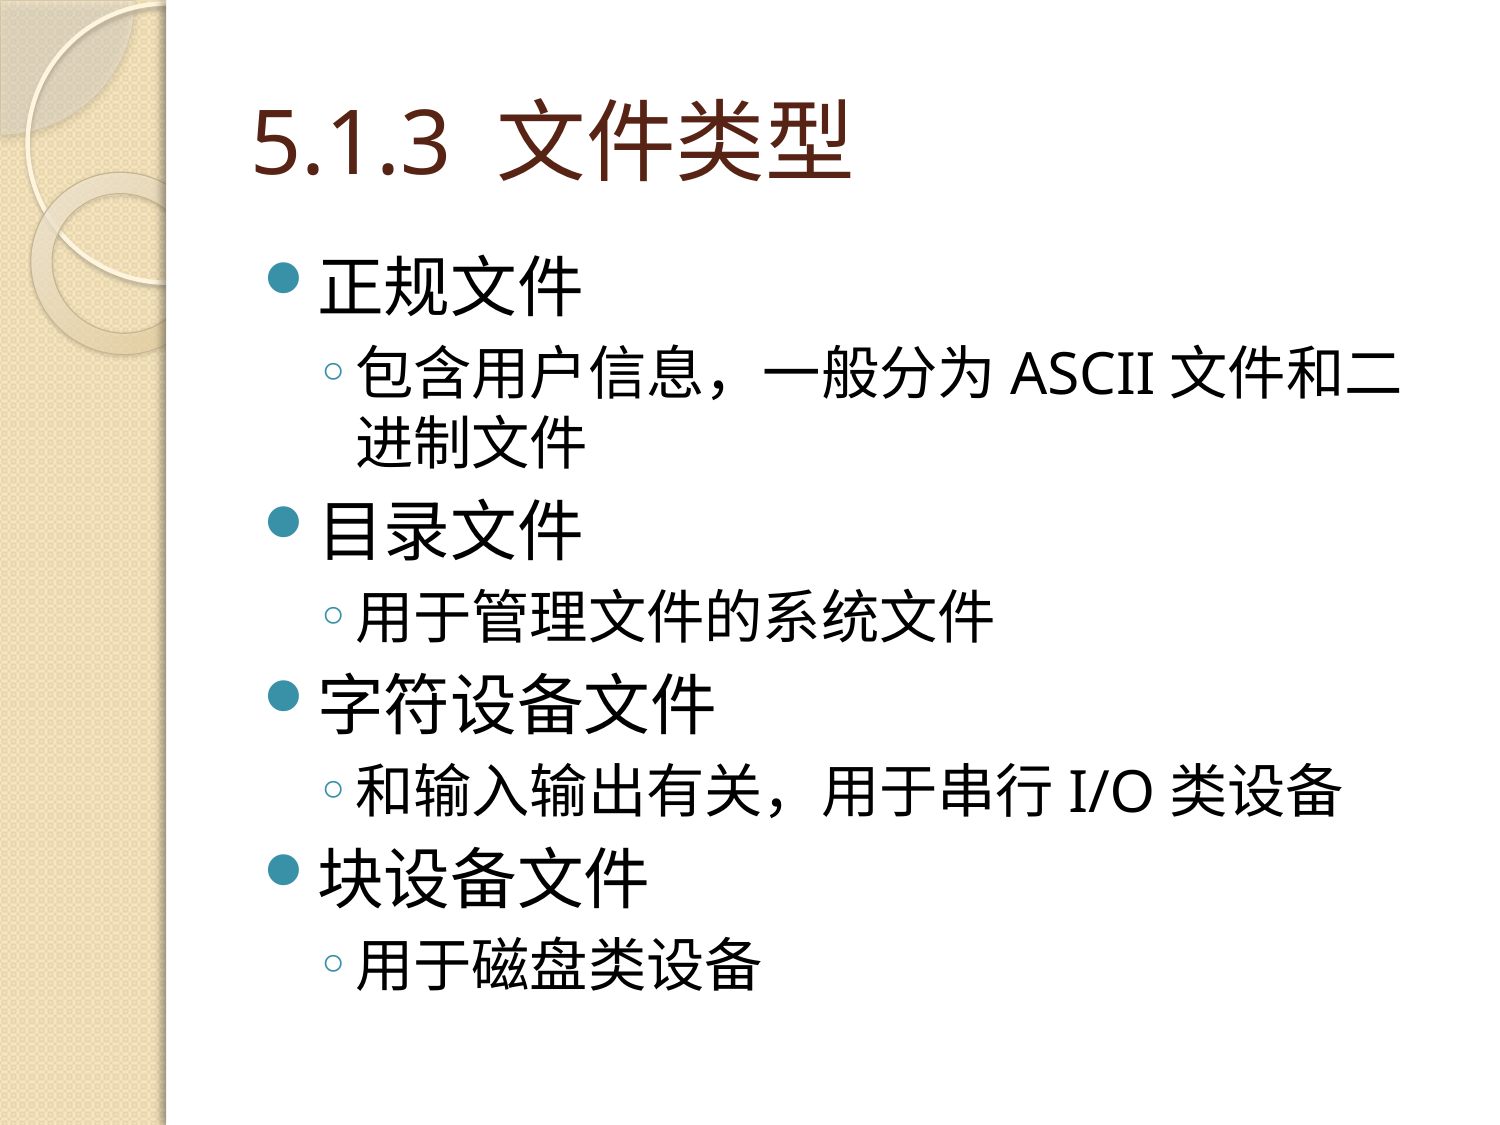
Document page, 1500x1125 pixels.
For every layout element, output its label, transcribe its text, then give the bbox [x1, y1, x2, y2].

list 正规文件 包含用户信息，一般分为ASCII文件和二进制文件 目录文件 用于管理文件的系统文件 字符设备文件 和输入输出有关，用于串行I/O类设备 块设备文件 用于磁盘类设备 [235, 237, 1466, 1025]
title 5.1.3 文件类型 [235, 45, 1466, 233]
